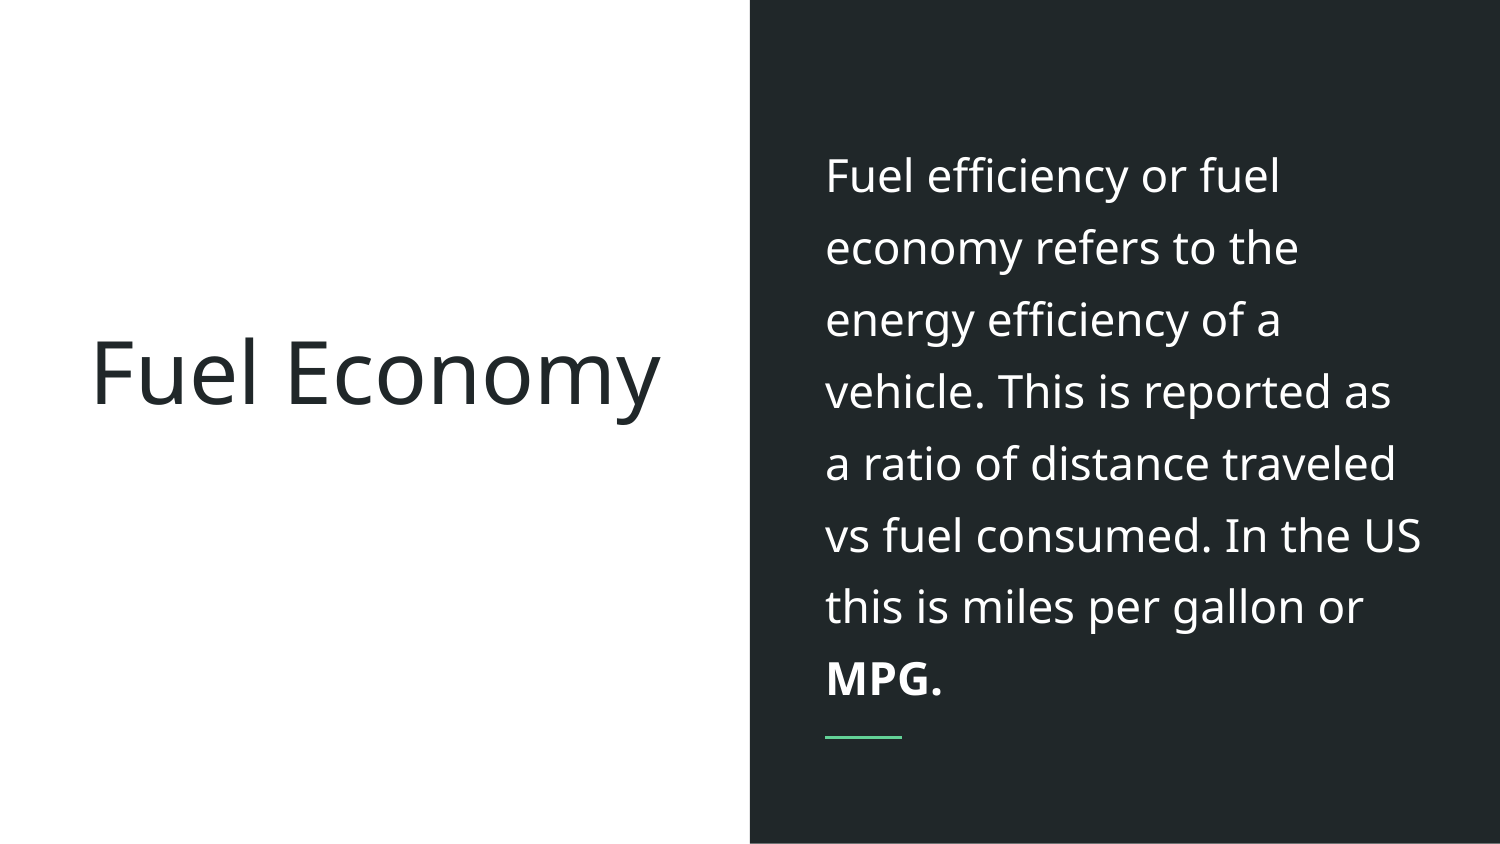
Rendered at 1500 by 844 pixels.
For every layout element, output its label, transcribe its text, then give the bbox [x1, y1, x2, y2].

title Fuel Economy [43, 197, 708, 446]
list Fuel efficiency or fuel economy refers to the energy efficiency of a vehicle. This is reported as a ratio of distance traveled vs fuel consumed. In the US this is miles per gallon or MPG. [810, 118, 1440, 725]
